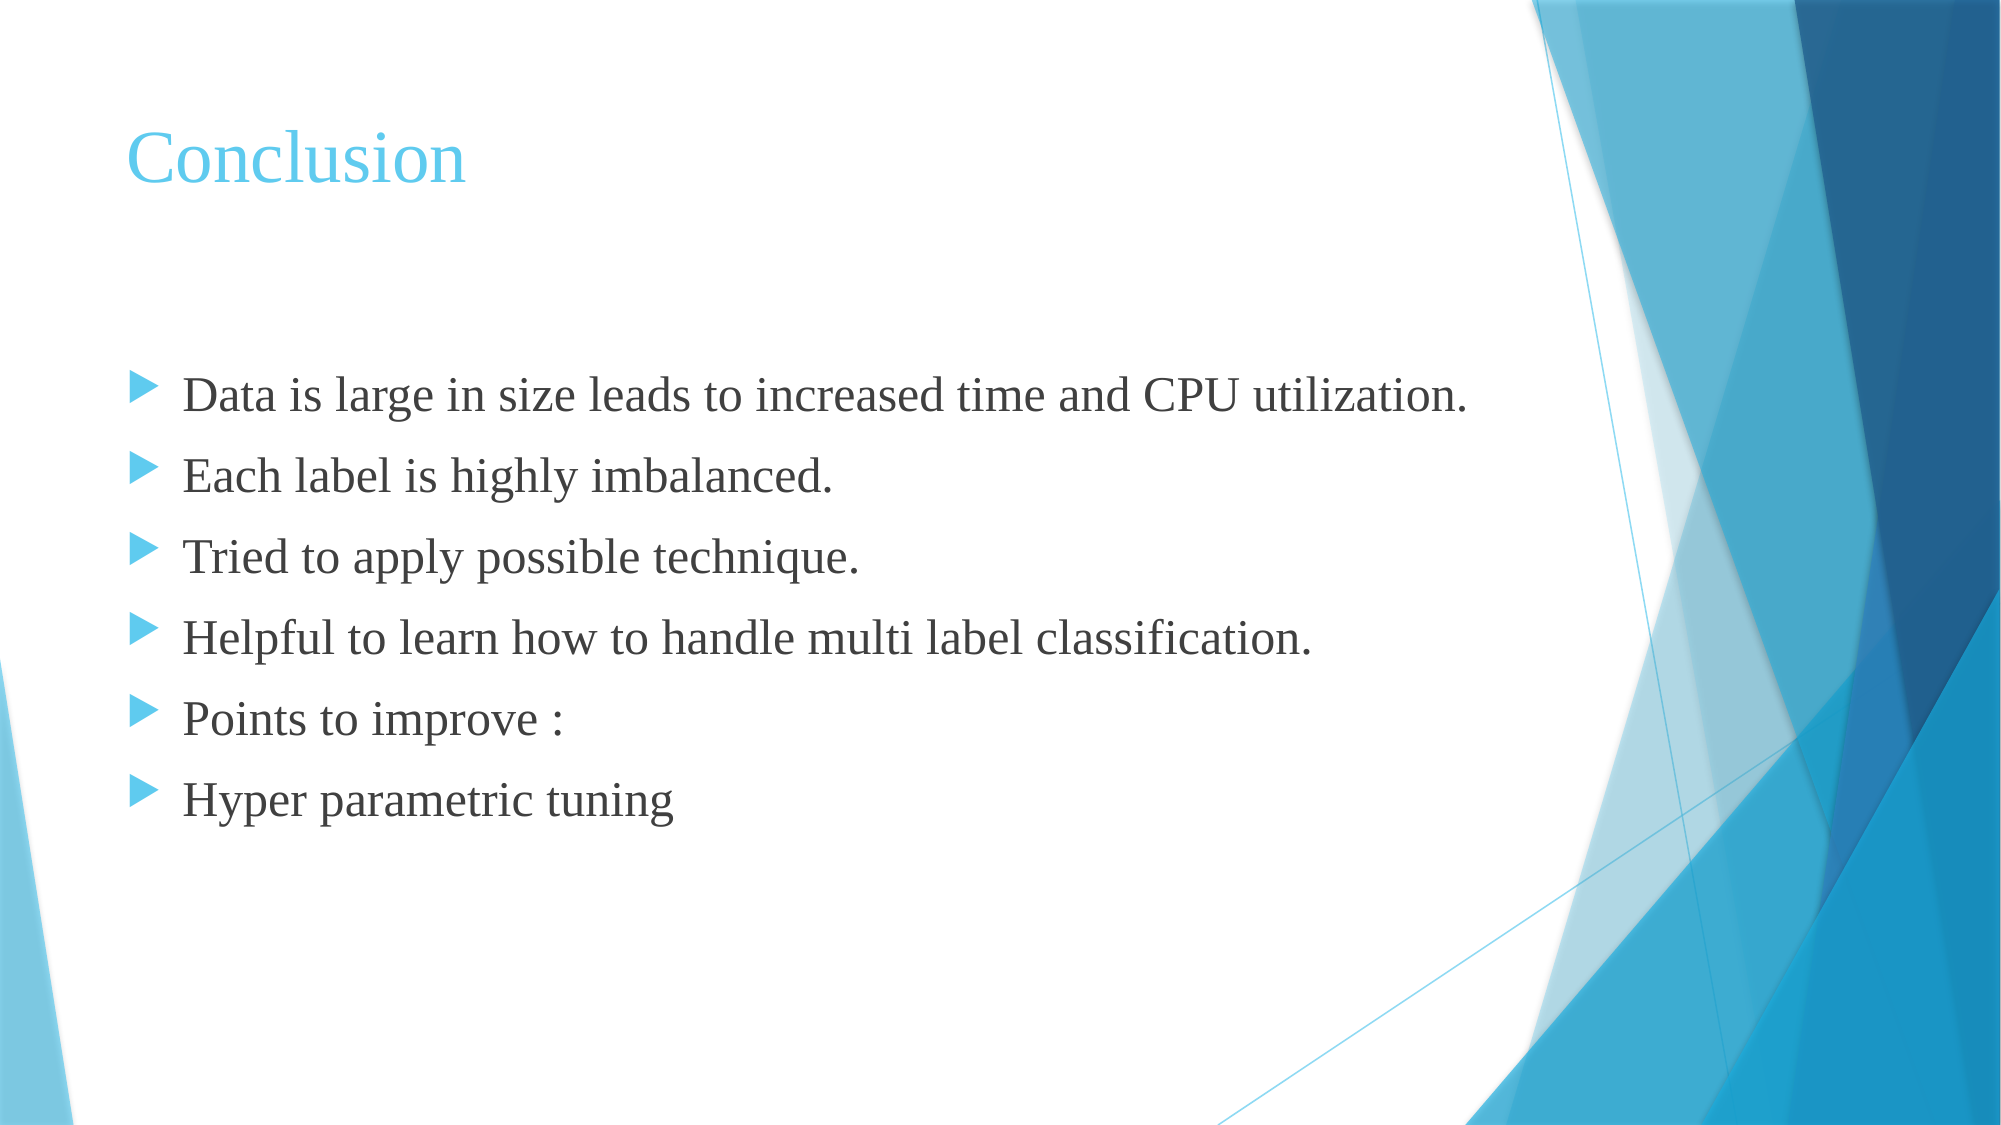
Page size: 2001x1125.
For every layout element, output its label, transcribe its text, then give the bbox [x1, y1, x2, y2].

title Conclusion [111, 99, 1522, 317]
list Data is large in size leads to increased time and CPU utilization. Each label is highly imbalanced. Tried to apply possible technique. Helpful to learn how to handle multi label classification. Points to improve : Hyper parametric tuning [111, 354, 1522, 992]
